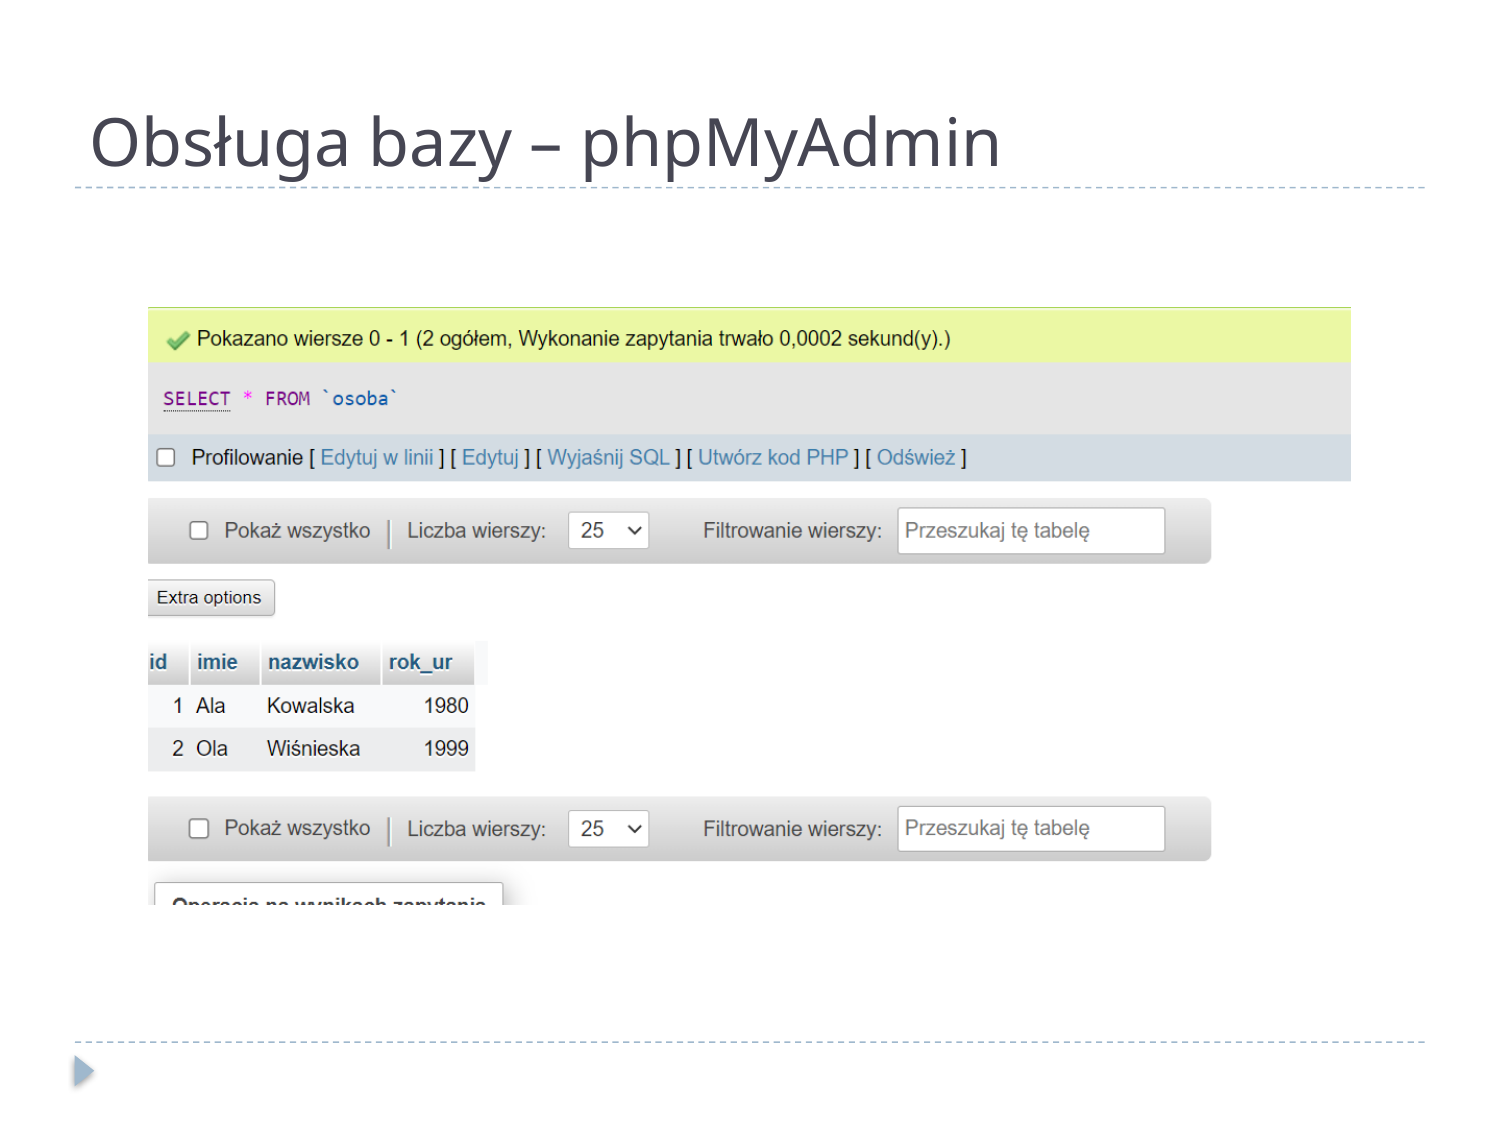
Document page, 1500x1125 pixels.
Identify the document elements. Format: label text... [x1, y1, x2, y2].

title Obsługa bazy – phpMyAdmin [75, 24, 1425, 188]
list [148, 305, 1352, 905]
